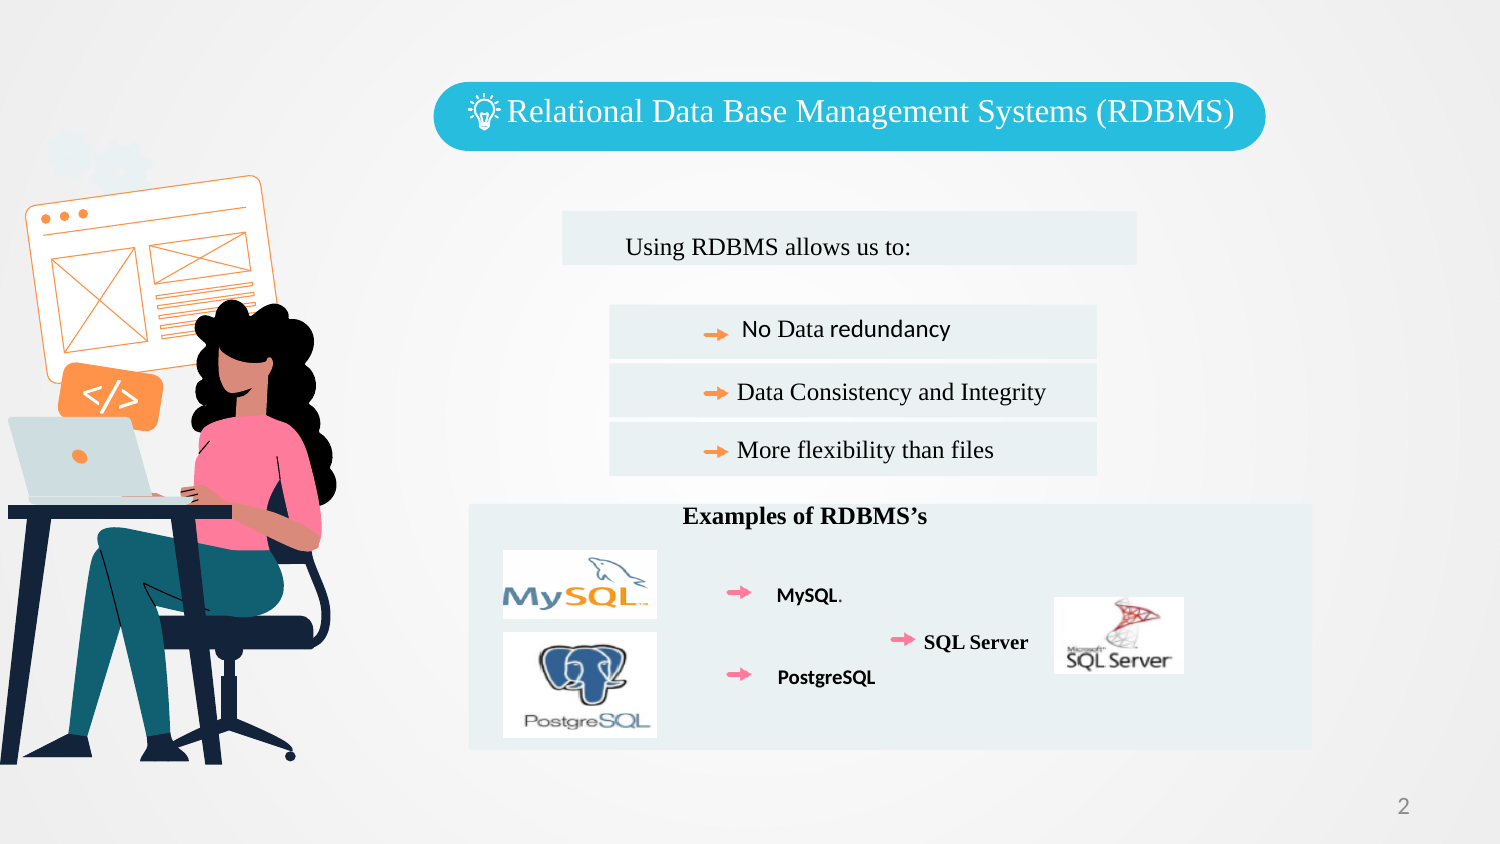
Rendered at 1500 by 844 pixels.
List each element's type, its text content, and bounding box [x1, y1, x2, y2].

picture [890, 632, 916, 646]
text_box [431, 79, 1240, 154]
text_box [560, 217, 1139, 268]
text_box SQL Server [903, 621, 1044, 661]
picture [702, 445, 729, 459]
picture [503, 550, 657, 619]
text_box [607, 302, 727, 361]
text_box Data Consistency and Integrity [607, 361, 1099, 420]
picture [702, 327, 729, 341]
slide_number 2 [1074, 782, 1425, 827]
text_box No Data redundancy [727, 304, 966, 361]
picture [726, 585, 752, 599]
text_box Relational Data Base Management Systems (RDBMS) [492, 81, 1289, 217]
text_box More flexibility than files [607, 419, 1099, 479]
text_box PostgreSQL [763, 656, 891, 696]
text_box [468, 93, 501, 130]
picture [1054, 597, 1184, 674]
text_box Examples of RDBMS’s [667, 492, 1057, 617]
picture [702, 386, 729, 400]
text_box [0, 128, 337, 765]
text_box Using RDBMS allows us to: [610, 222, 927, 328]
picture [726, 667, 752, 681]
text_box [466, 501, 1315, 753]
text_box [927, 302, 1099, 361]
picture [503, 632, 657, 738]
